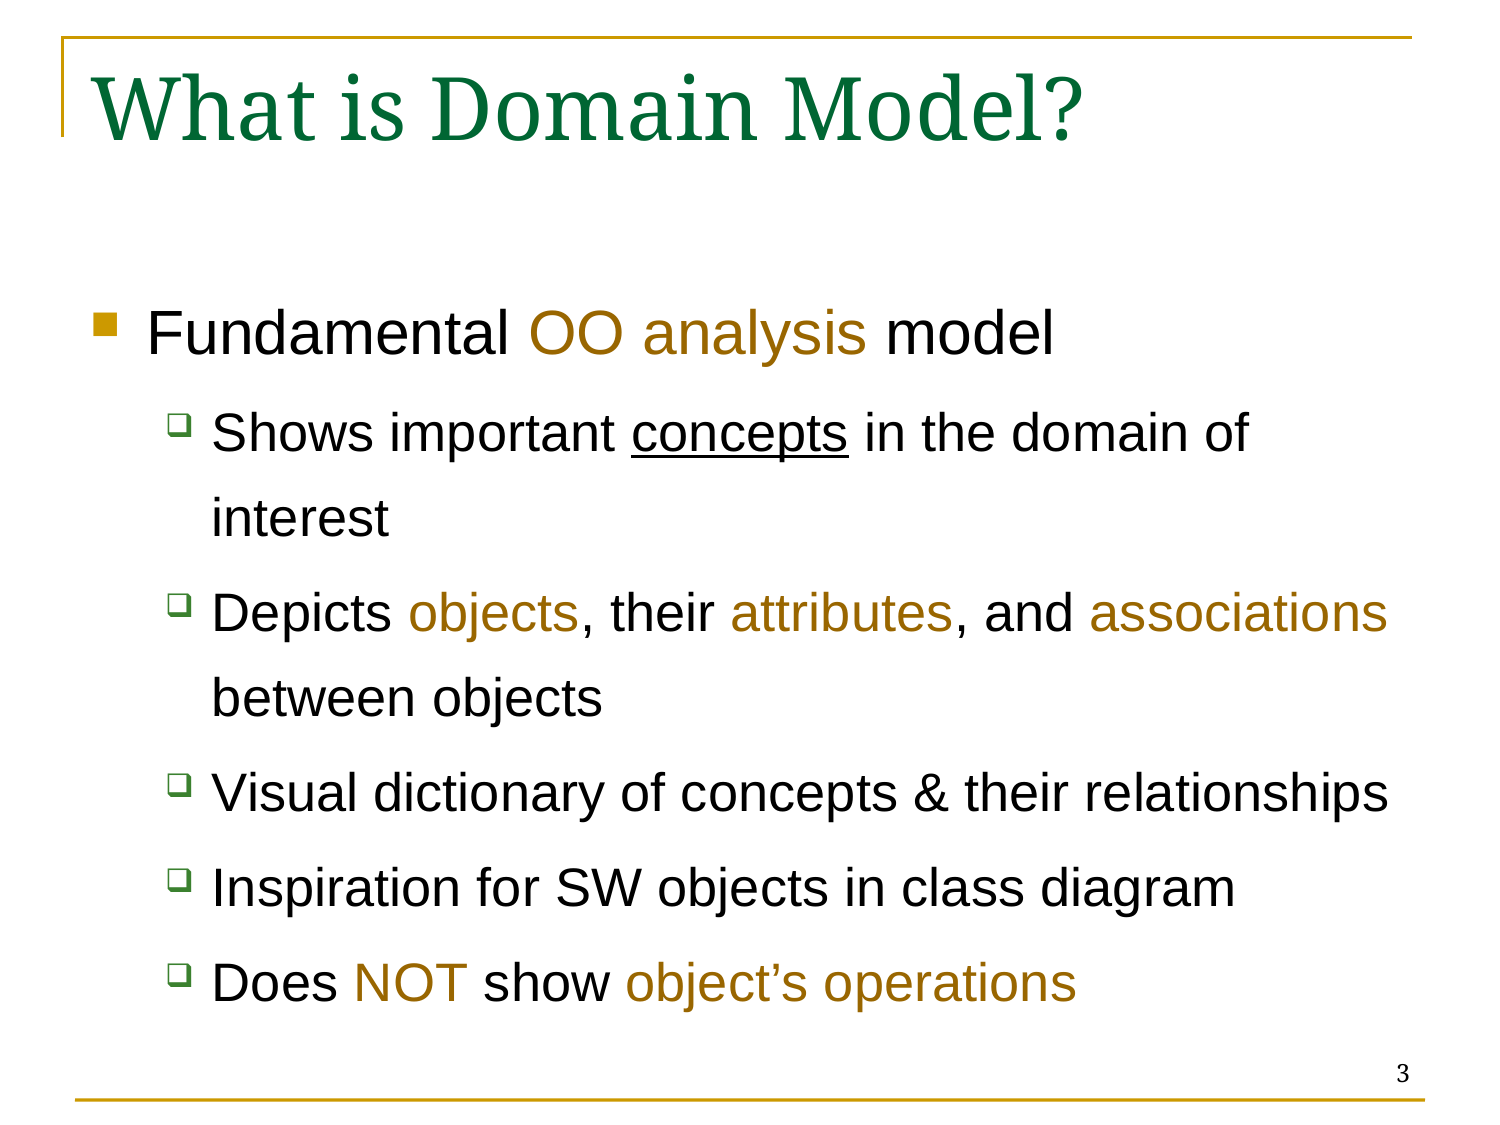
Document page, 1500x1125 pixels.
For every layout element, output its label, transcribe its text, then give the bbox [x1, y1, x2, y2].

list Fundamental OO analysis model Shows important concepts in the domain of interest Depicts objects, their attributes, and associations between objects Visual dictionary of concepts & their relationships Inspiration for SW objects in class diagram Does NOT show object’s operations [75, 262, 1438, 1063]
slide_number 3 [1074, 1063, 1426, 1100]
title What is Domain Model? [75, 45, 1425, 233]
